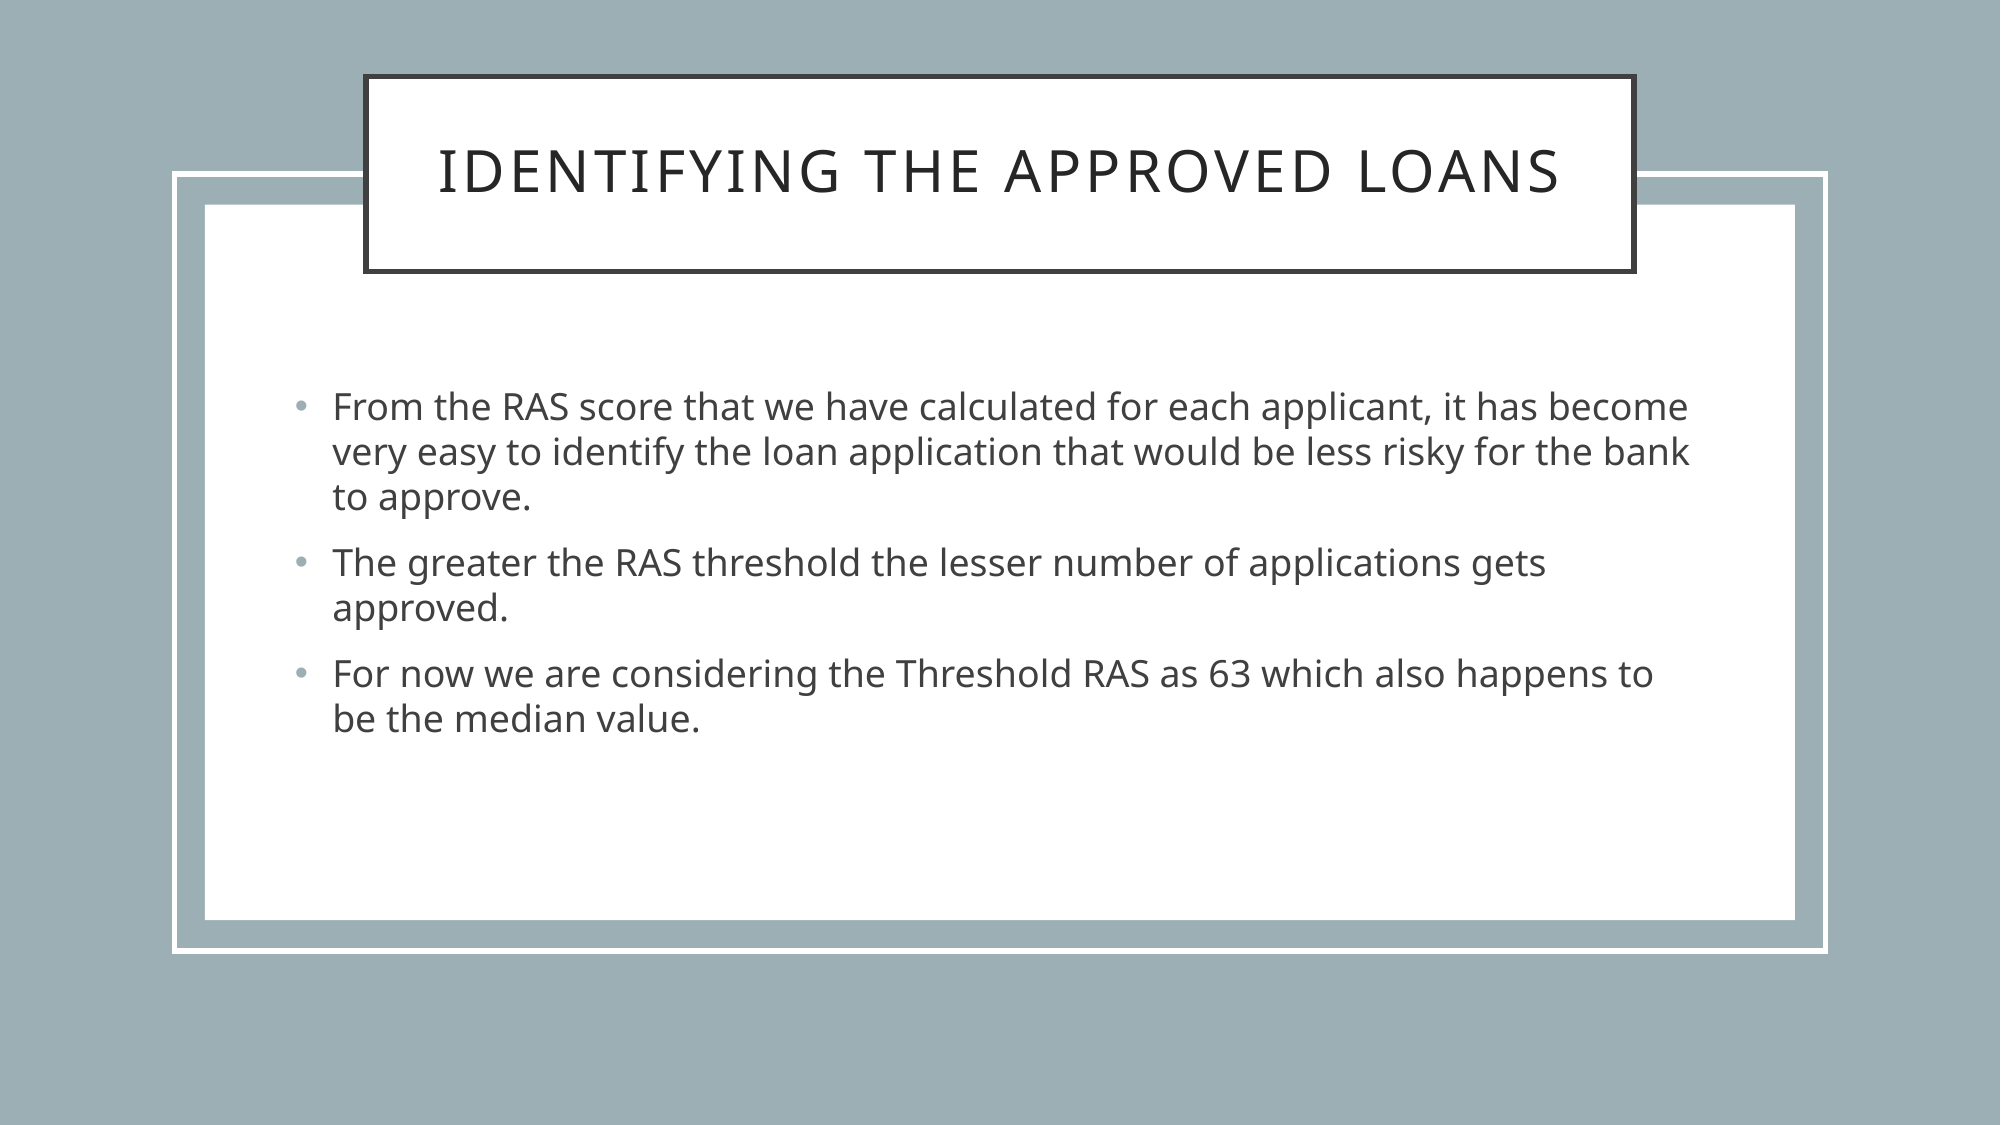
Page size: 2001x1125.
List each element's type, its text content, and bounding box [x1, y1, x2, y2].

text_box [0, 0, 2000, 1125]
title Identifying the approved loans [363, 74, 1637, 274]
list From the RAS score that we have calculated for each applicant, it has become very easy to identify the loan application that would be less risky for the bank to approve. The greater the RAS threshold the lesser number of applications gets approved. For now we are considering the Threshold RAS as 63 which also happens to be the median value. [279, 375, 1721, 849]
text_box [173, 173, 1827, 952]
